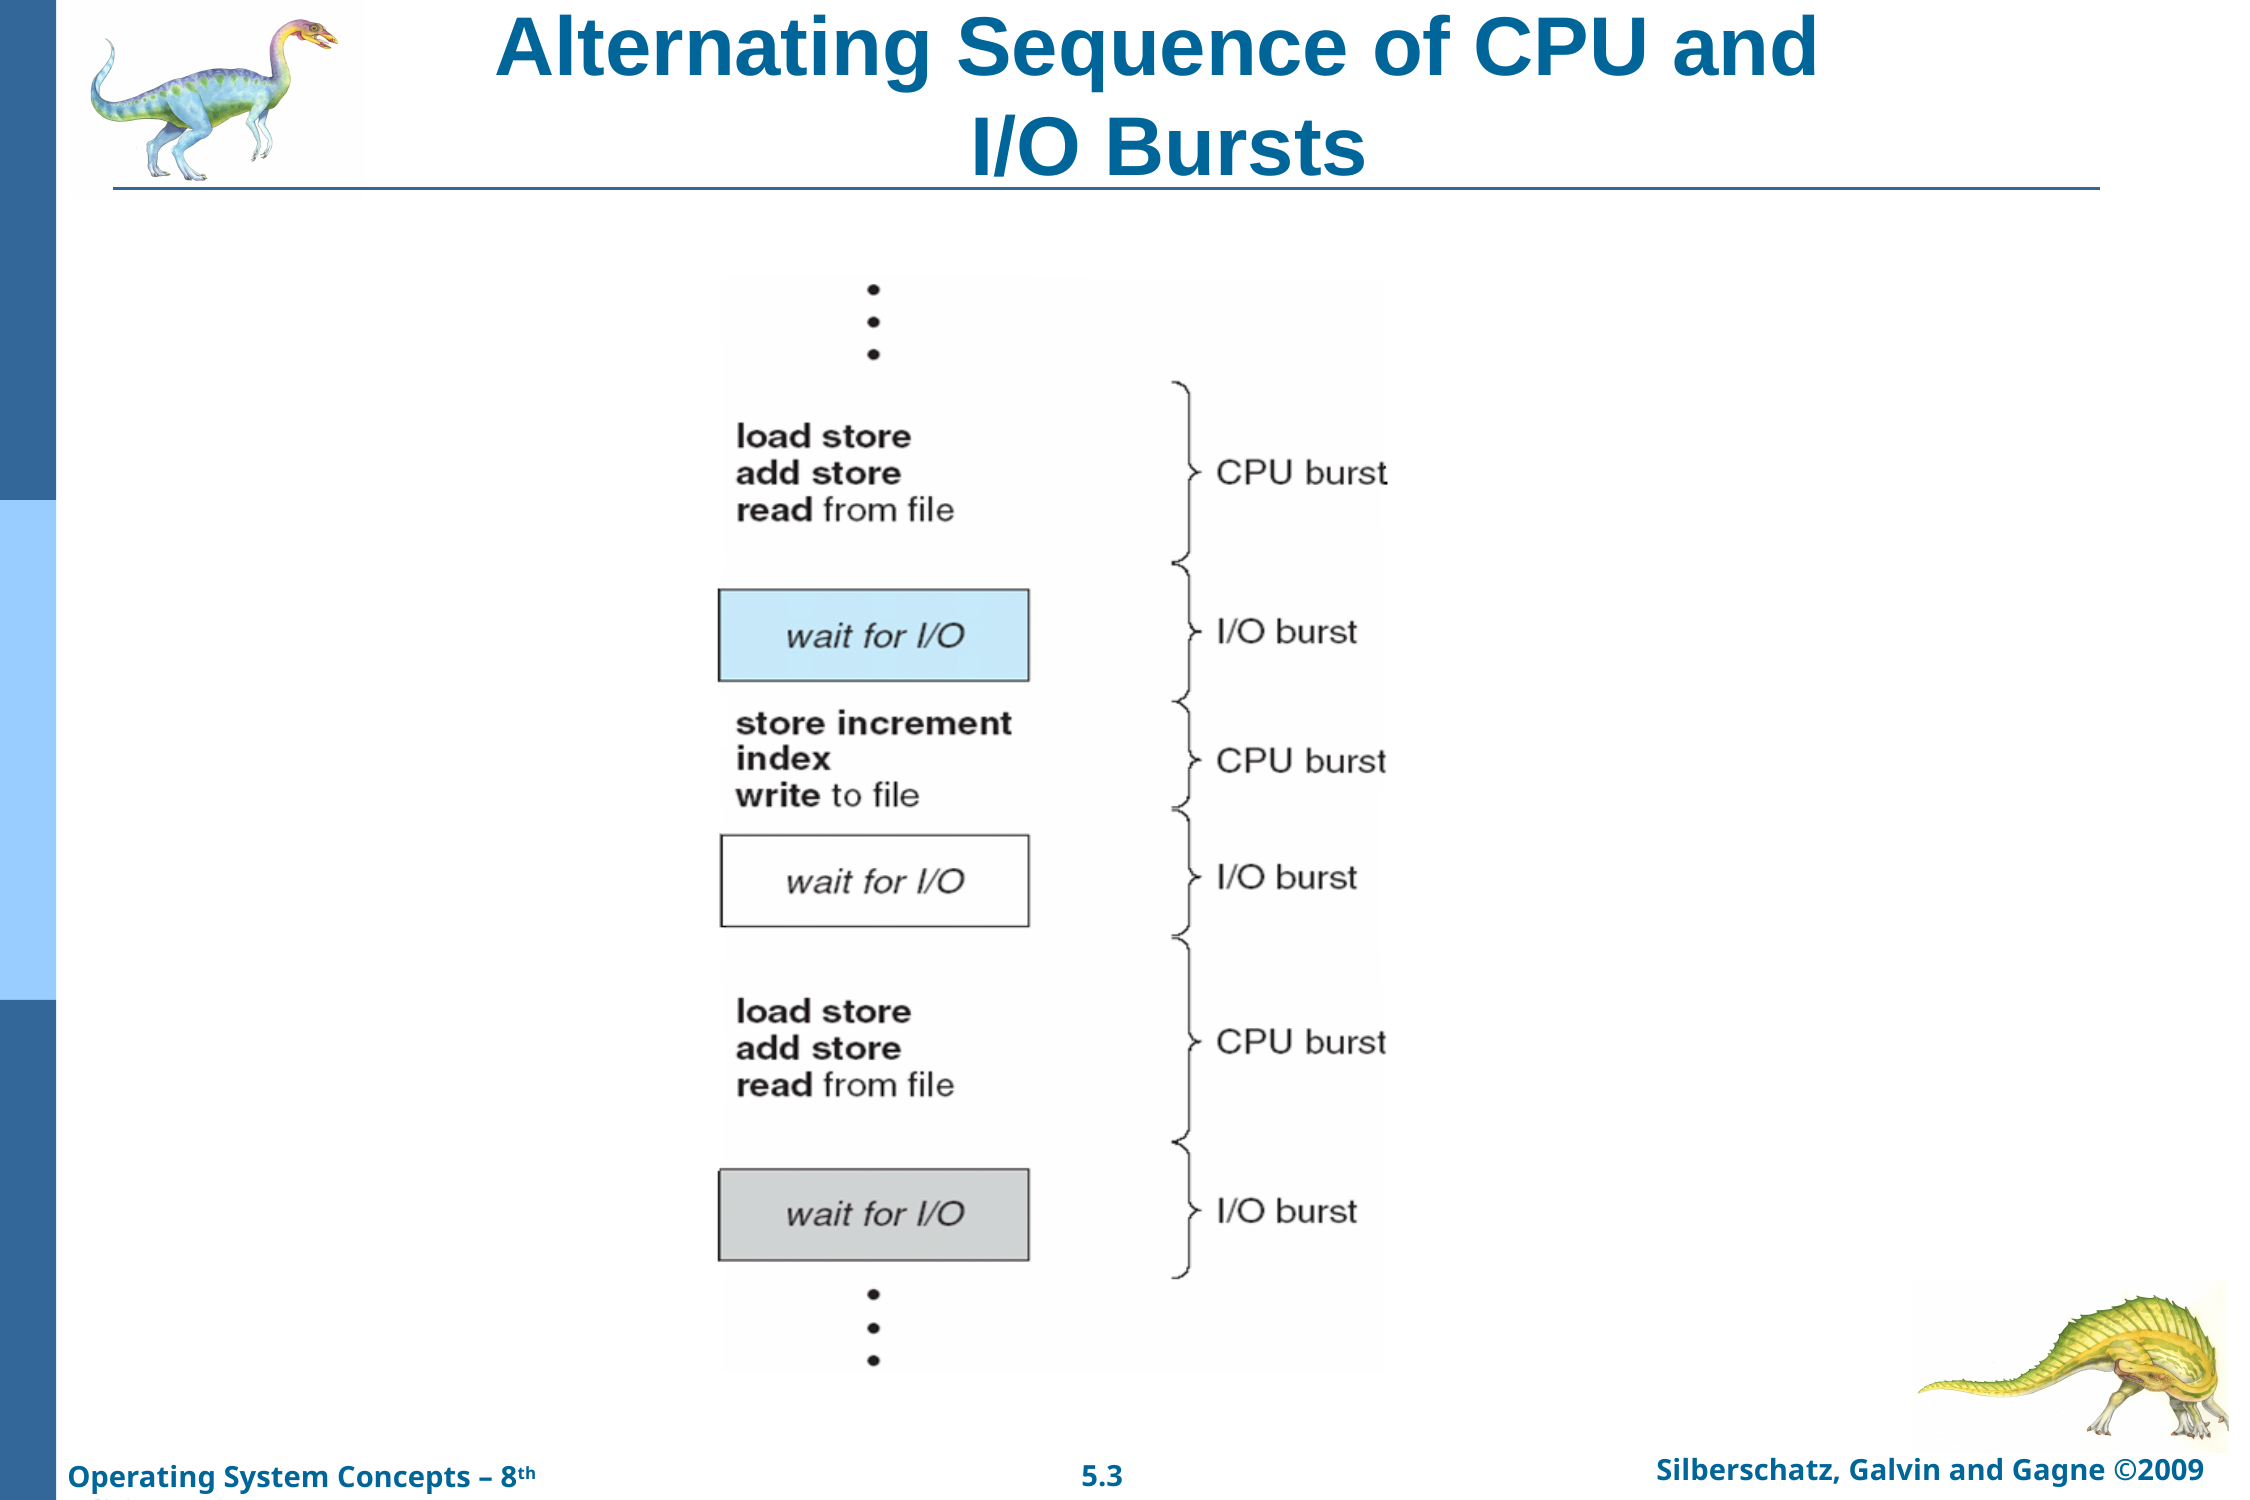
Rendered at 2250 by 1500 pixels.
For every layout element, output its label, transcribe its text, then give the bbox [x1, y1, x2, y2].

picture [715, 270, 1391, 1373]
title Alternating Sequence of CPU and I/O Bursts [194, 103, 2145, 204]
picture [1913, 1279, 2229, 1453]
picture [70, 0, 365, 199]
